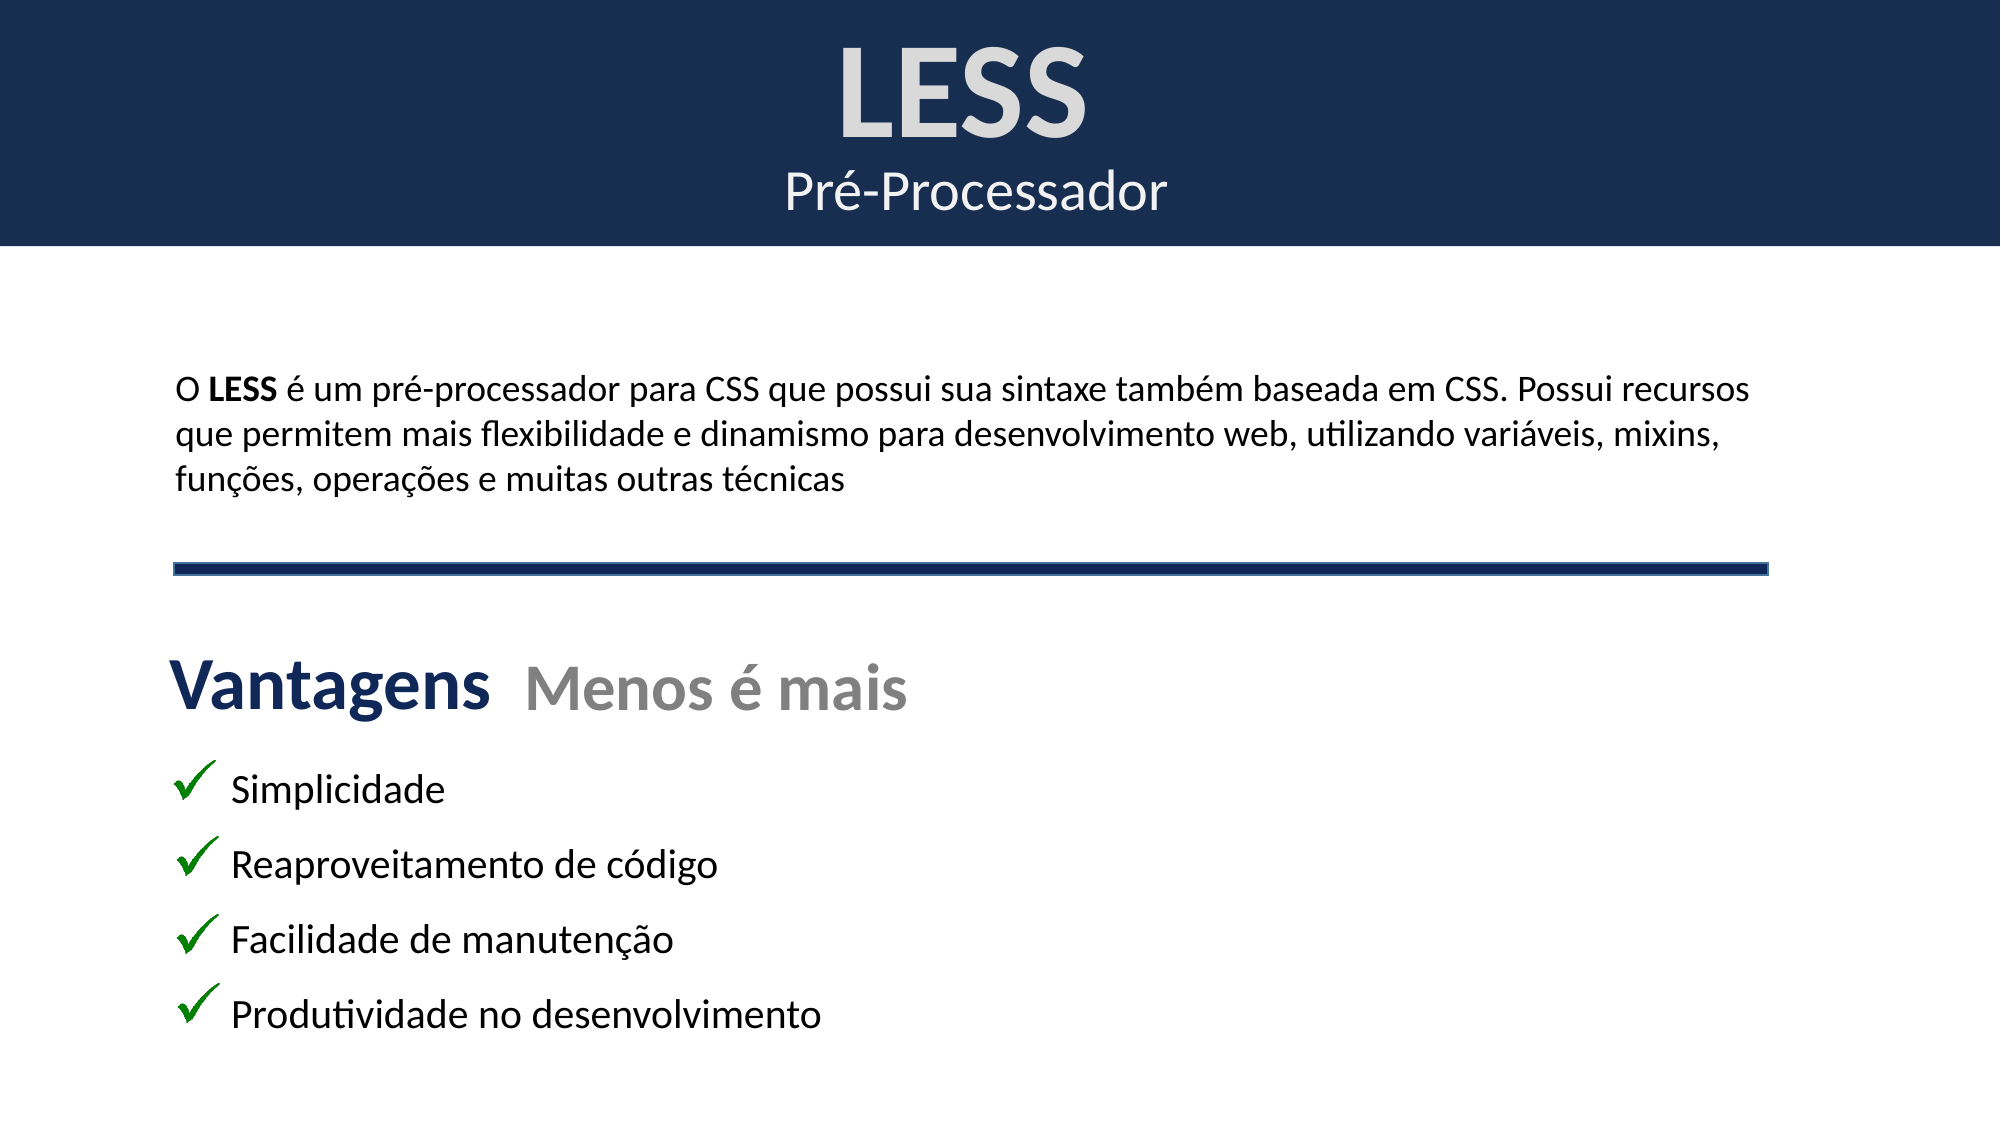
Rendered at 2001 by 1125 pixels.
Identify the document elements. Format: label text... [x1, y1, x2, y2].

text_box O LESS é um pré-processador para CSS que possui sua sintaxe também baseada em CSS. Possui recursos que permitem mais flexibilidade e dinamismo para desenvolvimento web, utilizando variáveis, mixins, funções, operações e muitas outras técnicas [160, 357, 1832, 507]
text_box Pré-Processador [769, 145, 1185, 230]
text_box [173, 562, 1769, 576]
picture [173, 758, 216, 801]
picture [176, 912, 219, 955]
text_box [0, 0, 2000, 247]
picture [176, 834, 219, 877]
text_box Simplicidade Reaproveitamento de código Facilidade de manutenção Produtividade no desenvolvimento [216, 729, 838, 1045]
text_box Vantagens [155, 626, 543, 732]
text_box Menos é mais [509, 636, 937, 720]
picture [177, 981, 220, 1025]
text_box LESS [821, 35, 1111, 145]
